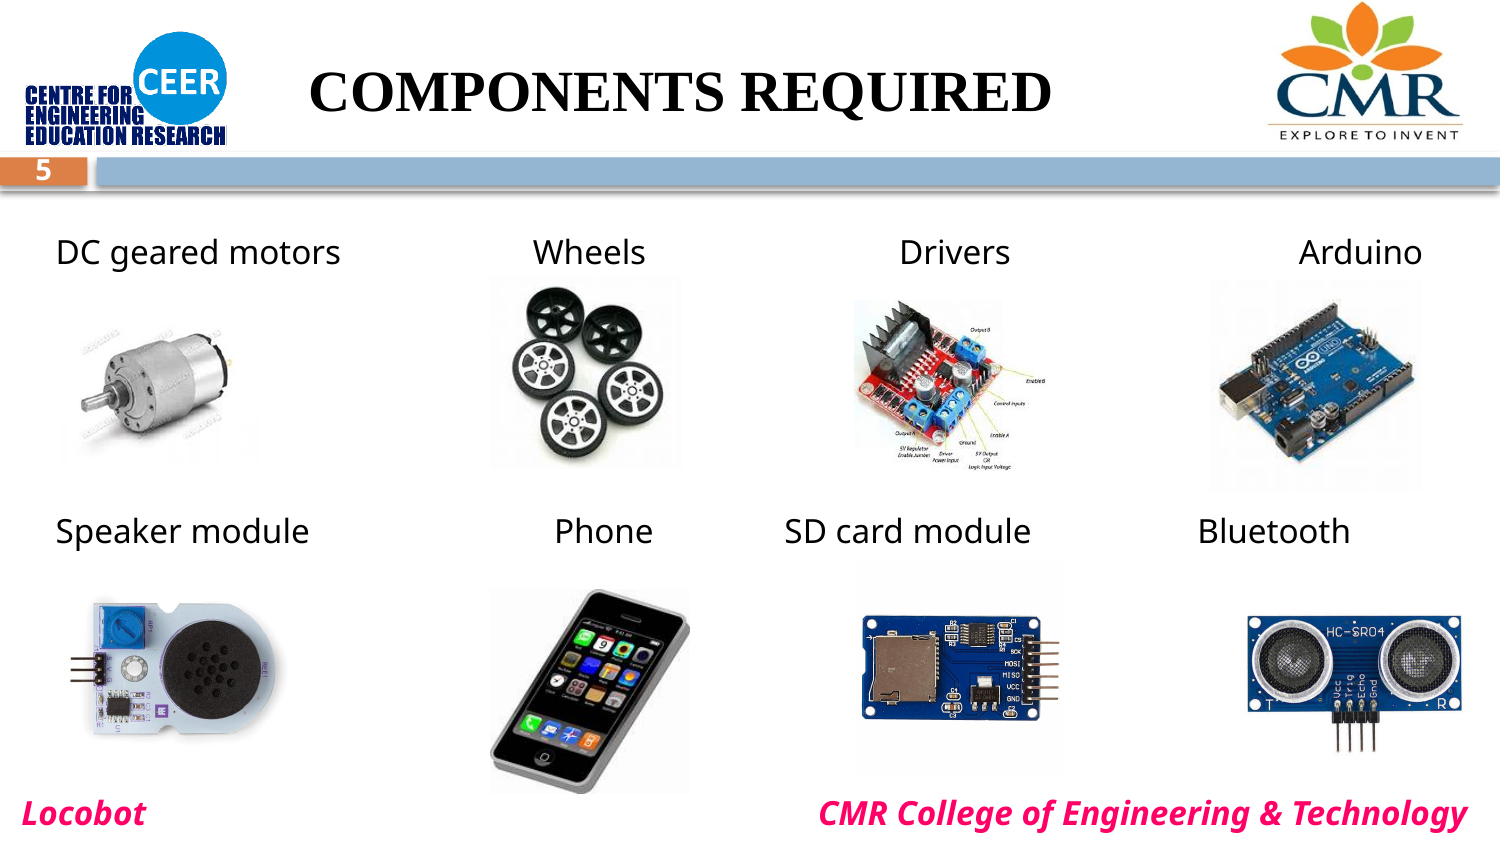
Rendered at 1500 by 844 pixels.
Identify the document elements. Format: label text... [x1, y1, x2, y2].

picture [854, 300, 1046, 471]
picture [1236, 553, 1472, 792]
picture [0, 0, 251, 167]
picture [490, 277, 682, 469]
picture [24, 553, 334, 784]
picture [1210, 280, 1421, 491]
text_box COMPONENTS REQUIRED [255, 46, 1238, 131]
picture [1262, 0, 1463, 151]
slide_number 5 [0, 176, 88, 187]
text_box Locobot CMR College of Engineering & Technology [0, 784, 1500, 841]
picture [490, 589, 690, 795]
text_box DC geared motors Wheels Drivers Arduino Speaker module Phone SD card module Bluetooth [40, 223, 1500, 638]
picture [854, 562, 1065, 774]
picture [52, 307, 261, 464]
